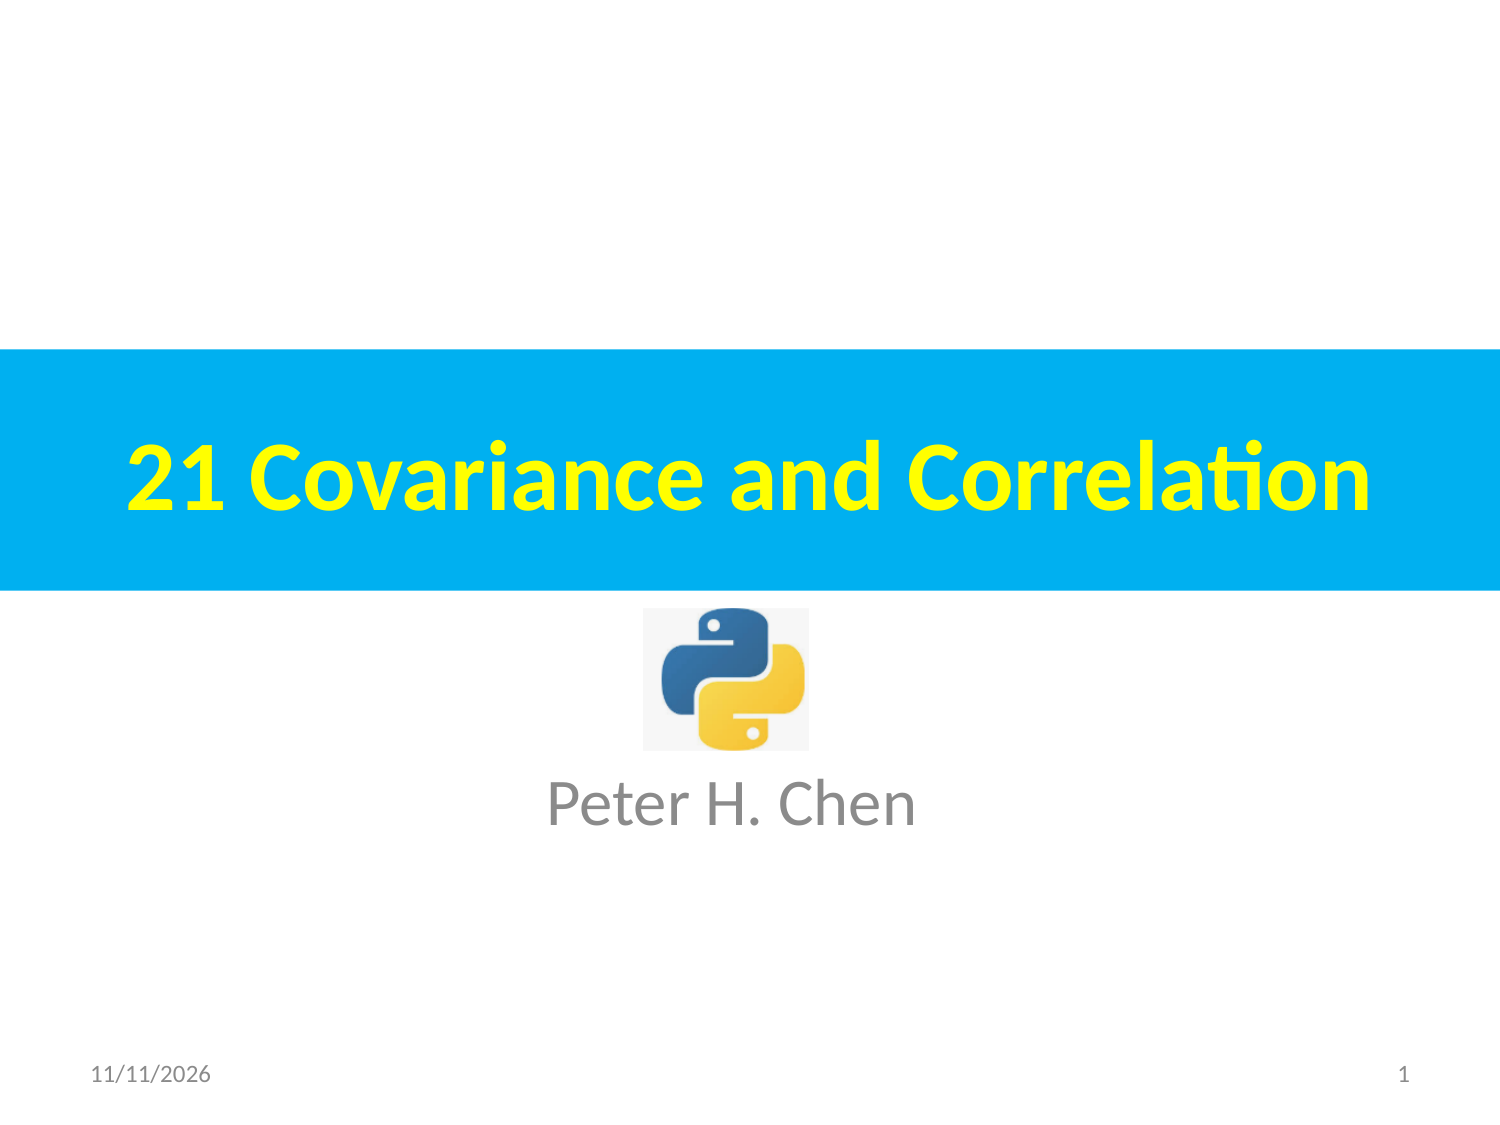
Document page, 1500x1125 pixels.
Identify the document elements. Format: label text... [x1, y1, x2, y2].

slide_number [75, 1042, 425, 1103]
title 21 Covariance and Correlation [0, 349, 1500, 591]
slide_number 1 [1074, 1042, 1425, 1103]
picture [643, 606, 809, 752]
subtitle Peter H. Chen [206, 751, 1257, 866]
